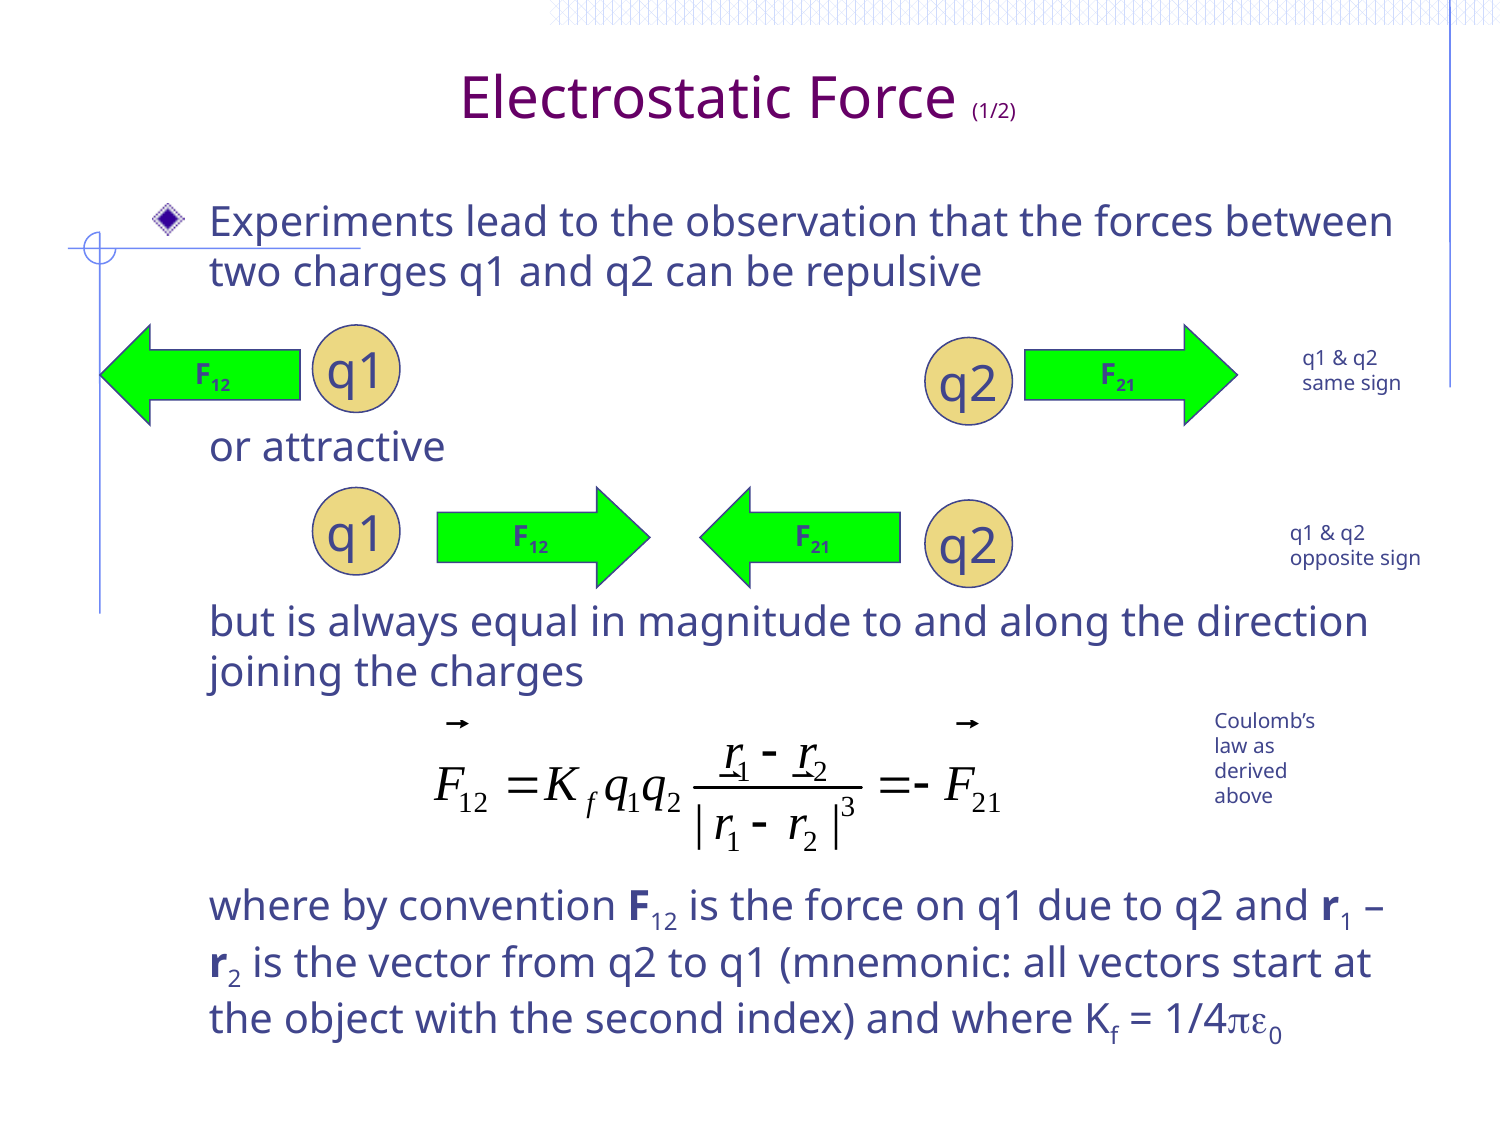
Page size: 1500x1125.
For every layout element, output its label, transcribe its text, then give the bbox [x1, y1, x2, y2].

text_box Coulomb’s law as derived above [1199, 699, 1363, 815]
text_box q1 & q2 same sign [1287, 337, 1425, 403]
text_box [312, 487, 1013, 588]
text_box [424, 720, 1008, 863]
title Electrostatic Force (1/2) [99, 50, 1375, 138]
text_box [99, 324, 1238, 426]
text_box q1 & q2 opposite sign [1274, 512, 1438, 578]
list Experiments lead to the observation that the forces between two charges q1 and q2 can be repulsive or attractive but is always equal in magnitude to and along the direction joining the charges where by convention F12 is the force on q1 due to q2 and r1 – r2 is the vector from q2 to q1 (mnemonic: all vectors start at the object with the second index) and where Kf = 1/4pe0 [137, 187, 1413, 1063]
picture [152, 203, 185, 236]
